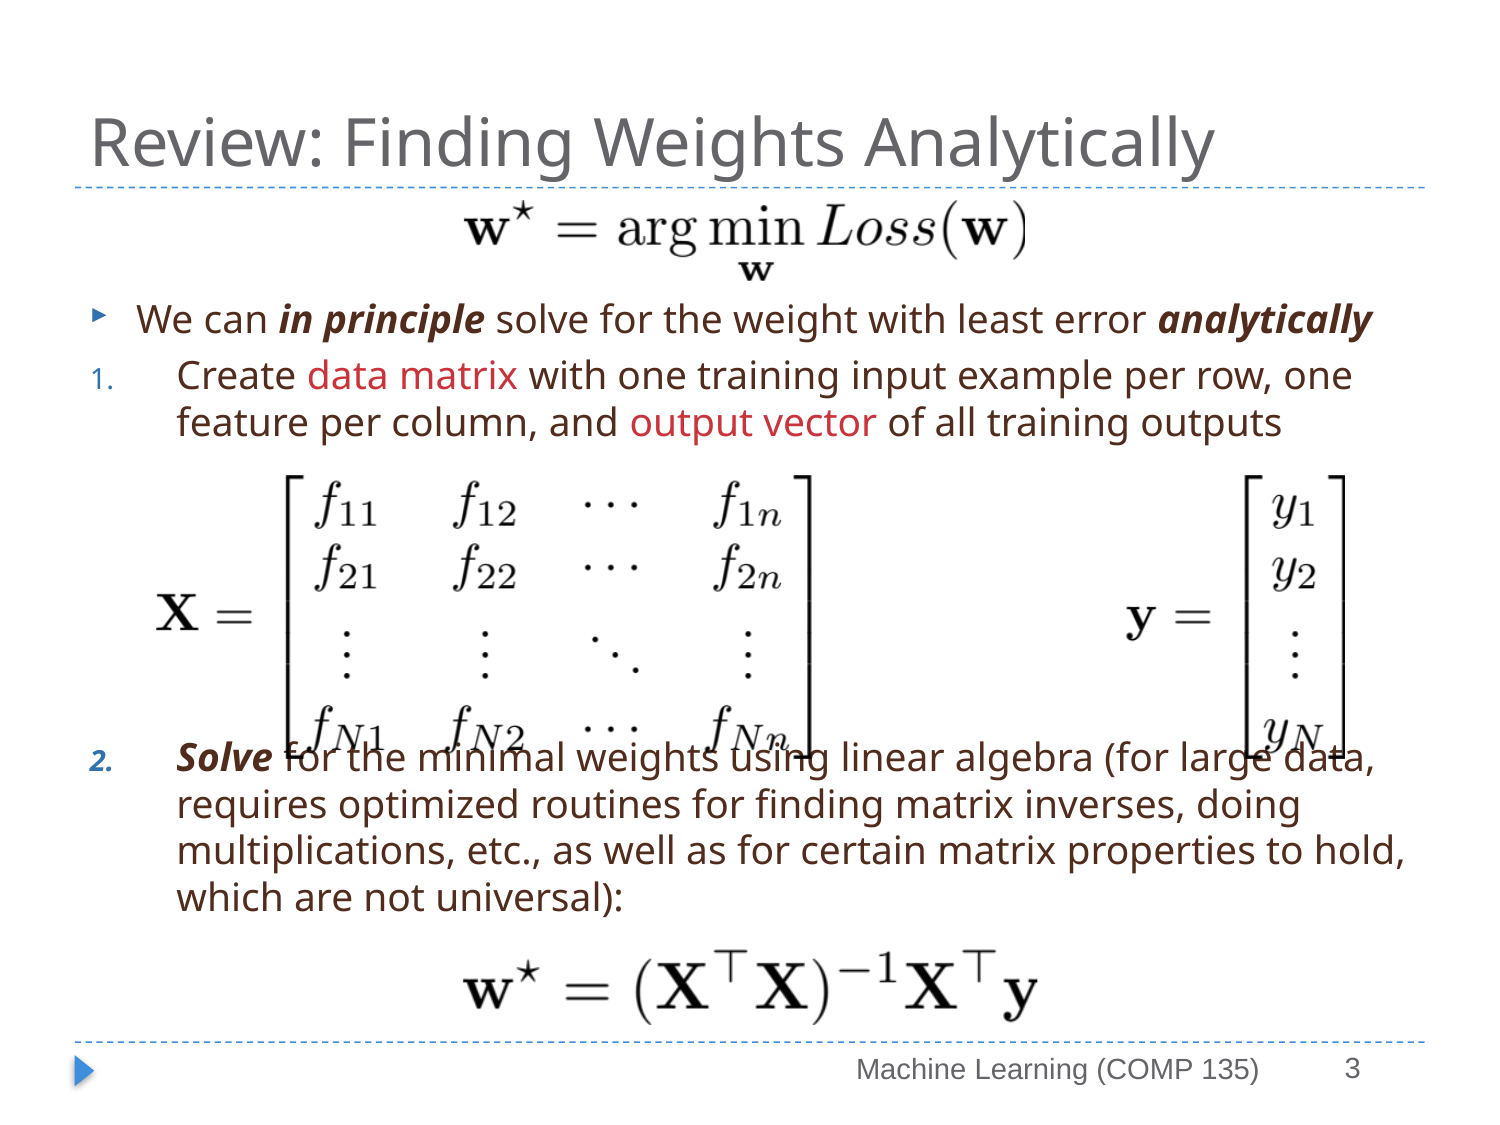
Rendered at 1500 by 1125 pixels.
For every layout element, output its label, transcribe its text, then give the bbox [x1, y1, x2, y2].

footer Machine Learning (COMP 135) [575, 1042, 1212, 1103]
picture [463, 199, 1026, 282]
picture [154, 474, 1346, 759]
picture [462, 948, 1038, 1026]
list We can in principle solve for the weight with least error analytically Create data matrix with one training input example per row, one feature per column, and output vector of all training outputs Solve for the minimal weights using linear algebra (for large data, requires optimized routines for finding matrix inverses, doing multiplications, etc., as well as for certain matrix properties to hold, which are not universal): [75, 287, 1425, 938]
slide_number 3 [1212, 1042, 1376, 1103]
title Review: Finding Weights Analytically [75, 24, 1425, 188]
